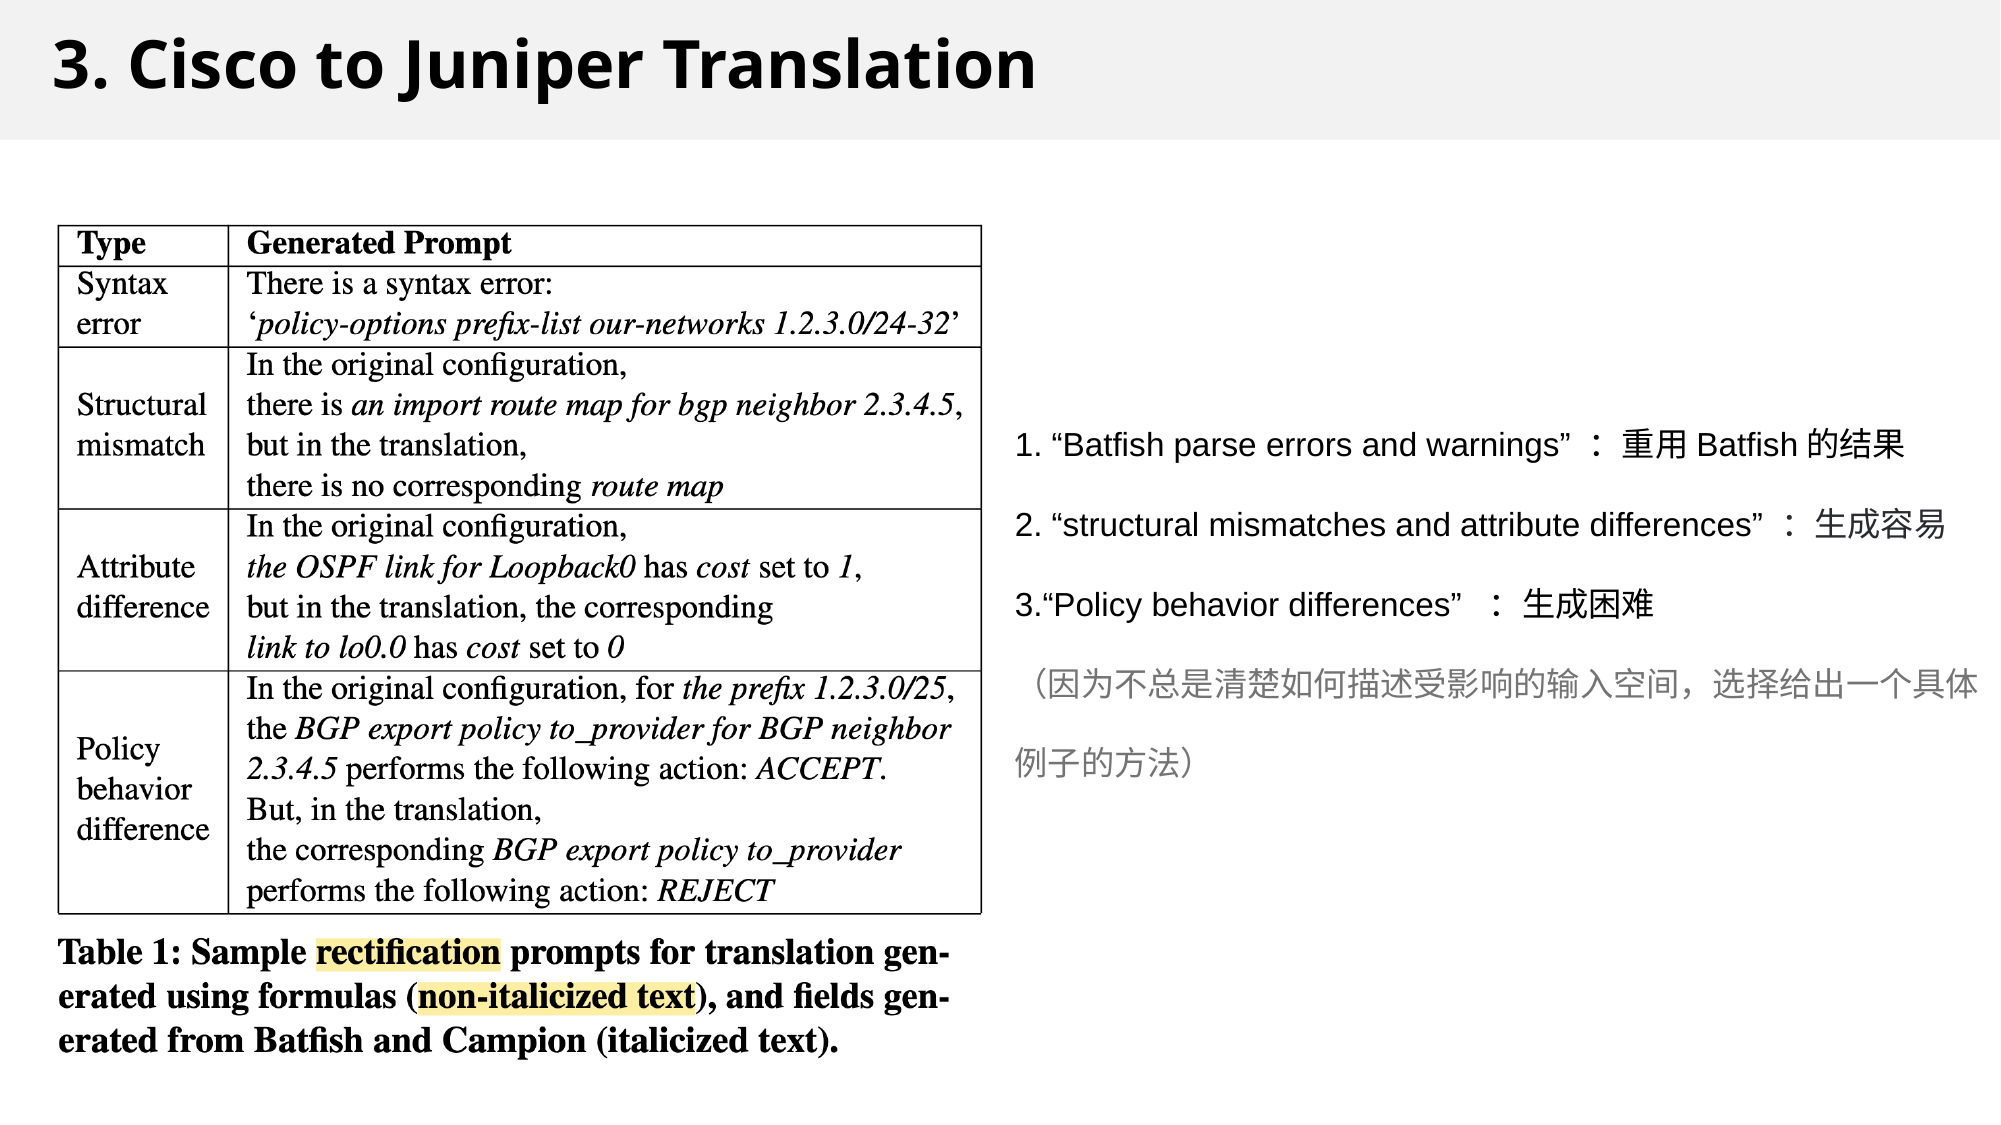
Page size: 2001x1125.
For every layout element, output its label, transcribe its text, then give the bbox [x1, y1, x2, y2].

picture [8, 182, 1001, 1067]
title 3. Cisco to Juniper Translation [37, 12, 1080, 111]
text_box “Batfish parse errors and warnings” ：重用Batfish的结果 “structural mismatches and attribute differences” ：生成容易 “Policy behavior differences” ：生成困难 （因为不总是清楚如何描述受影响的输入空间，选择给出一个具体例子的方法） [1001, 375, 2000, 790]
text_box [0, 0, 2000, 141]
